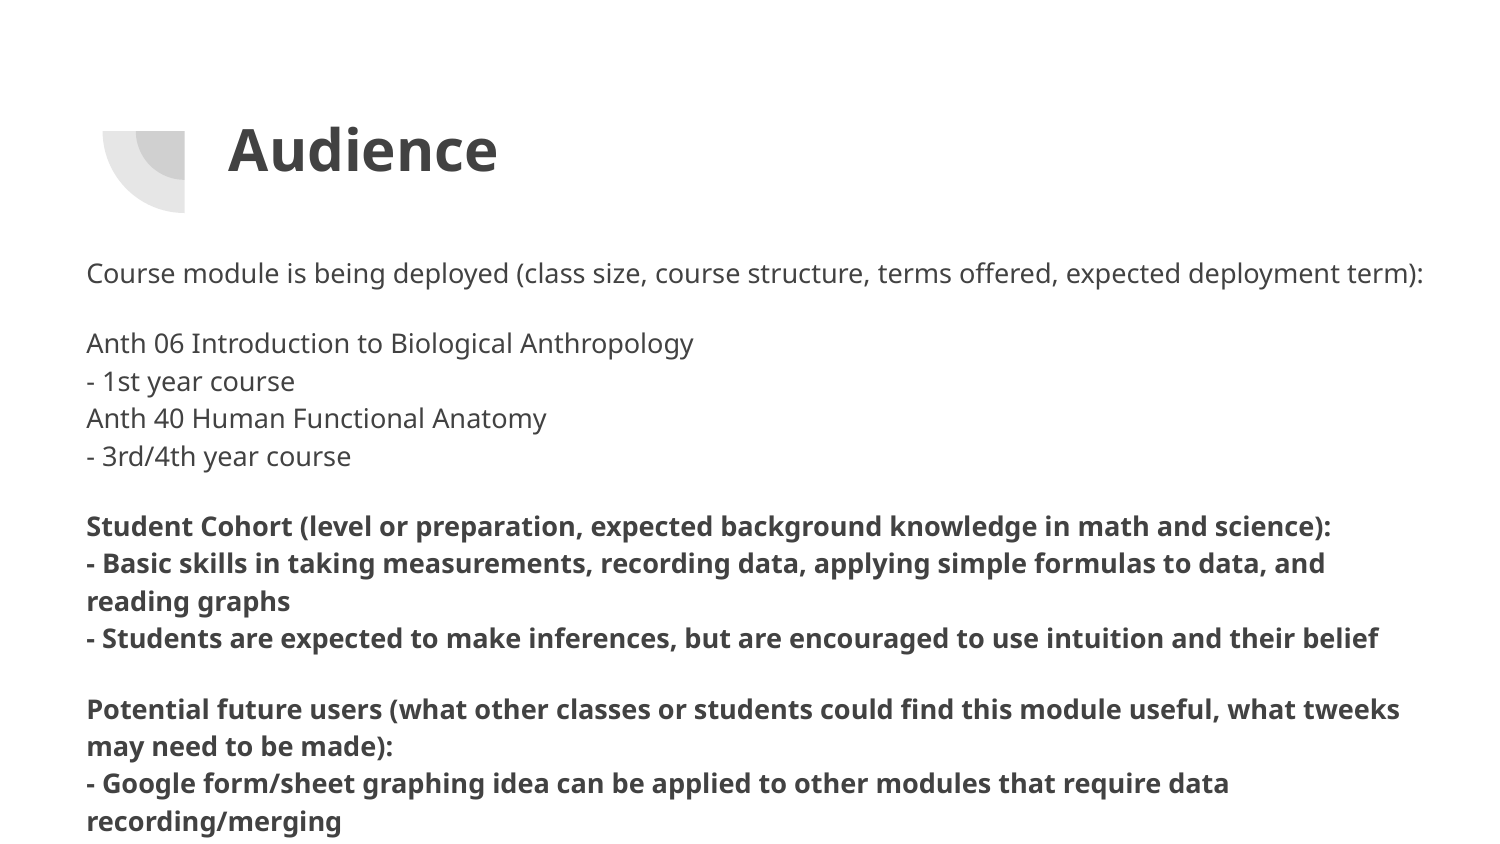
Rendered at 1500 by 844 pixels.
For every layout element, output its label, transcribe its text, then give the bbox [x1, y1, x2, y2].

title Audience [213, 98, 1368, 236]
list Course module is being deployed (class size, course structure, terms offered, expected deployment term): Anth 06 Introduction to Biological Anthropology - 1st year course Anth 40 Human Functional Anatomy - 3rd/4th year course Student Cohort (level or preparation, expected background knowledge in math and science): - Basic skills in taking measurements, recording data, applying simple formulas to data, and reading graphs - Students are expected to make inferences, but are encouraged to use intuition and their belief Potential future users (what other classes or students could find this module useful, what tweeks may need to be made): - Google form/sheet graphing idea can be applied to other modules that require data recording/merging [71, 236, 1441, 797]
